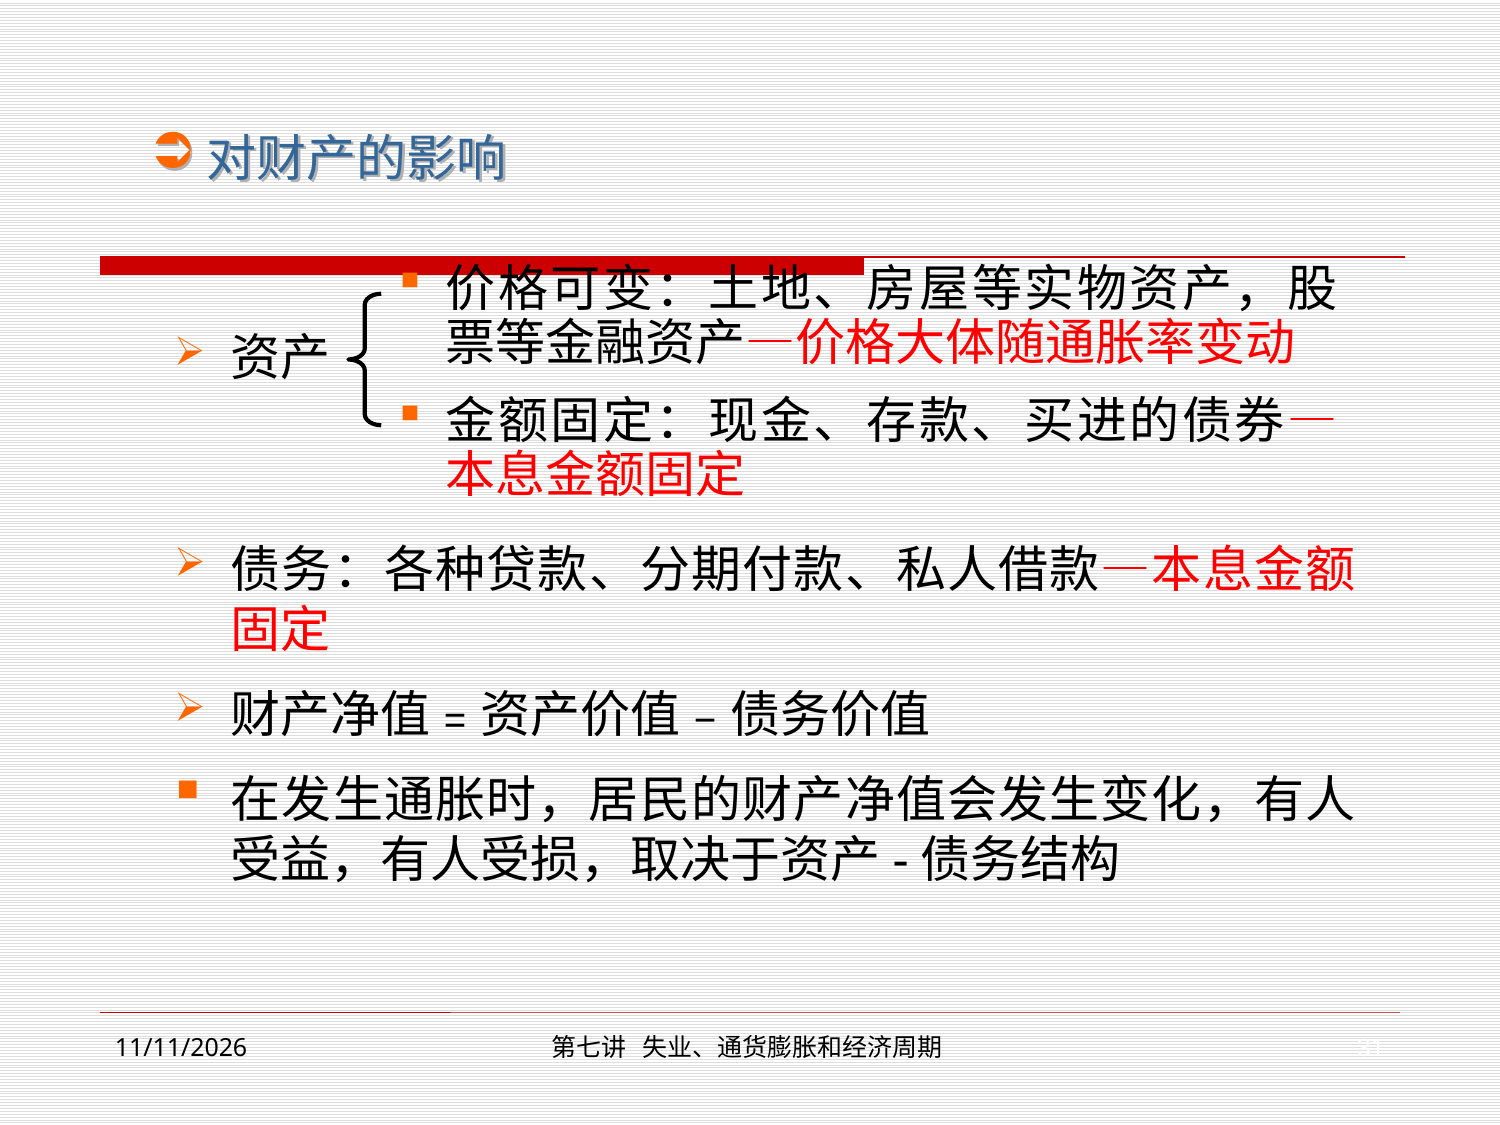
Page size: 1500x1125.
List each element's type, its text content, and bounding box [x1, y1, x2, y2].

text_box 对财产的影响 [135, 125, 892, 197]
text_box [348, 293, 382, 426]
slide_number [99, 1024, 426, 1103]
text_box 债务：各种贷款、分期付款、私人借款—本息金额固定 财产净值﹦资产价值﹣债务价值 在发生通胀时，居民的财产净值会发生变化，有人受益，有人受损，取决于资产-债务结构 [159, 529, 1371, 896]
slide_number 31 [1074, 1024, 1401, 1103]
text_box 资产 [159, 318, 364, 401]
footer 第七讲 失业、通货膨胀和经济周期 [512, 1024, 988, 1103]
text_box 价格可变：土地、房屋等实物资产，股票等金融资产—价格大体随通胀率变动 金额固定：现金、存款、买进的债券—本息金额固定 [383, 255, 1353, 516]
